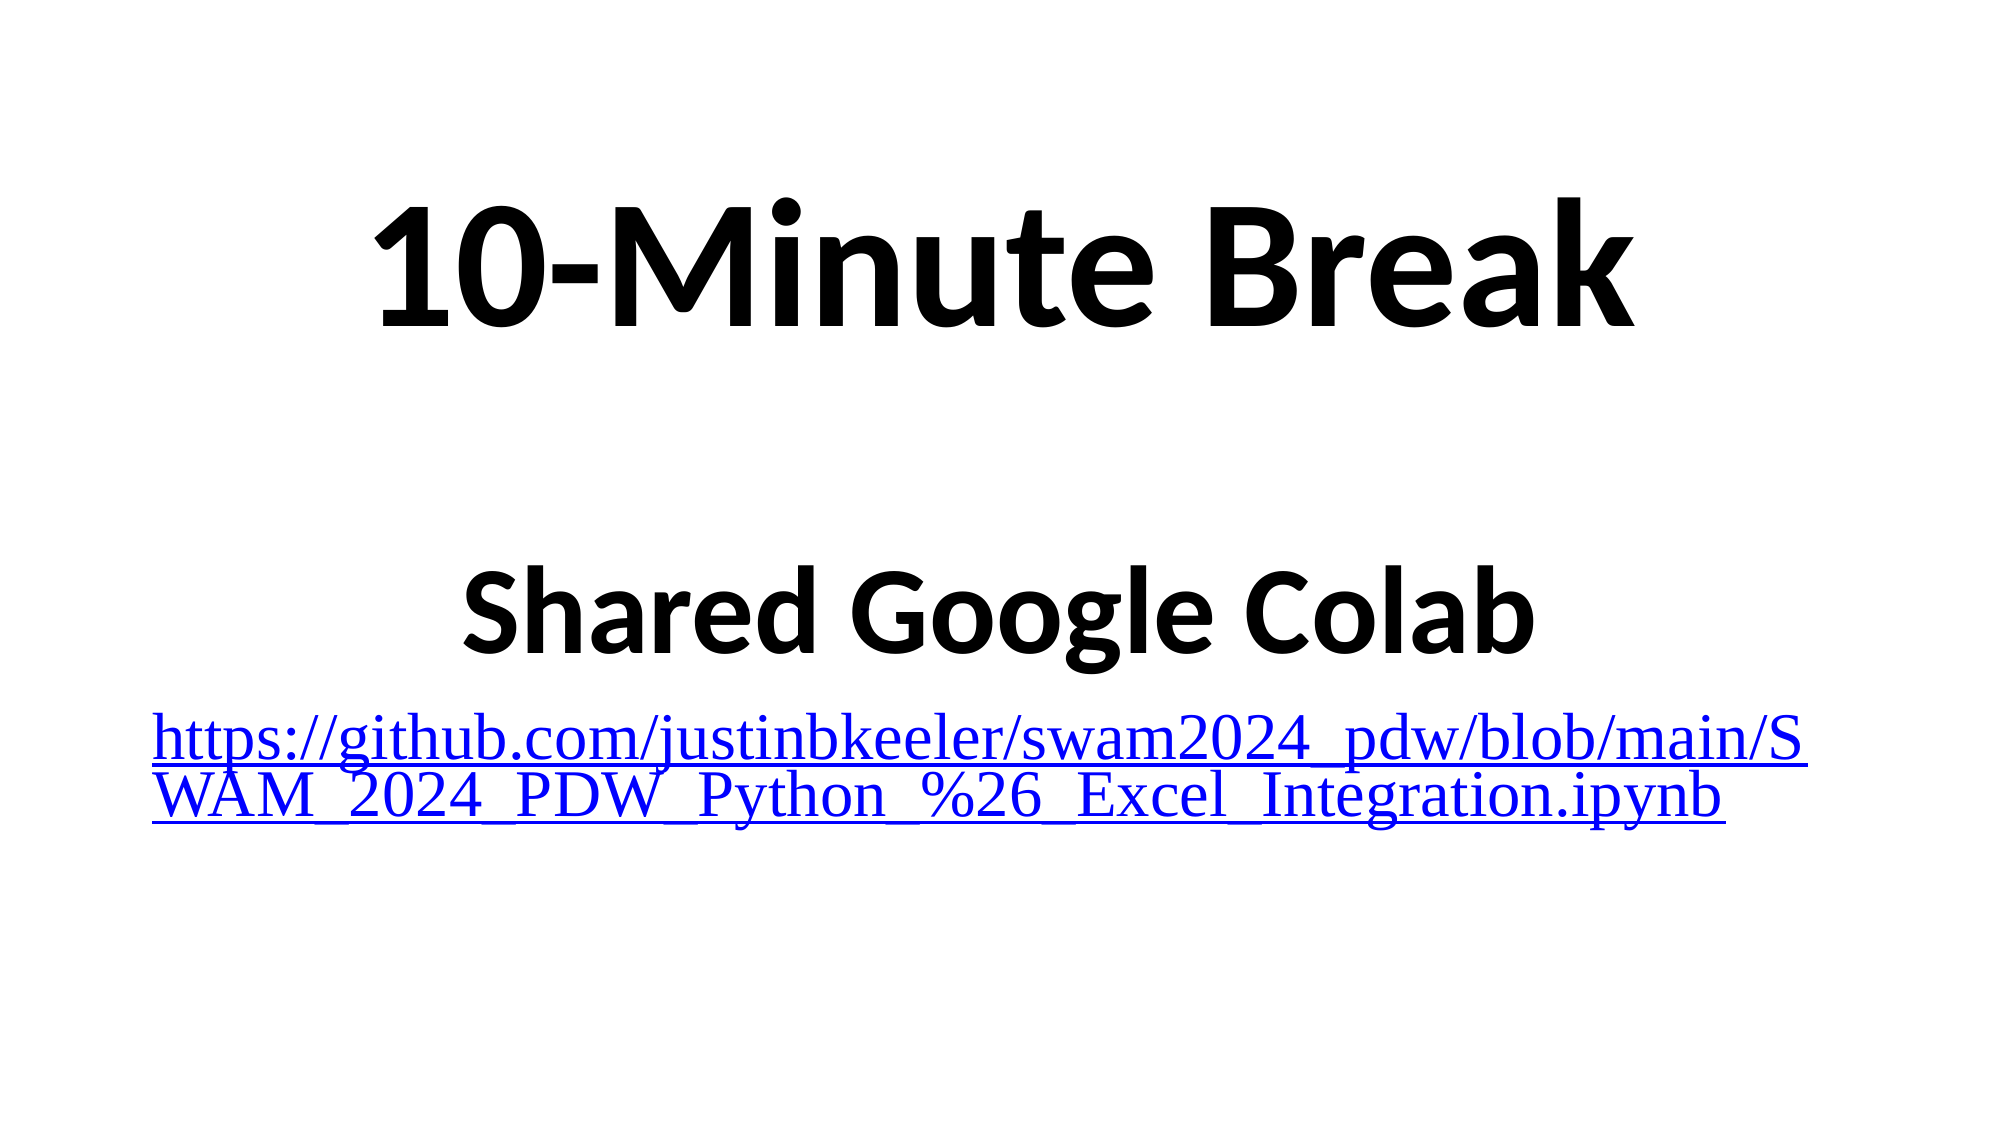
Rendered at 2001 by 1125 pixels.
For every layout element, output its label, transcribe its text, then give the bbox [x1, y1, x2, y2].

list 10-Minute Break [137, 160, 1863, 378]
text_box Shared Google Colab https://github.com/justinbkeeler/swam2024_pdw/blob/main/SWAM_2024_PDW_Python_%26_Excel_Integration.ipynb [137, 538, 1863, 1010]
